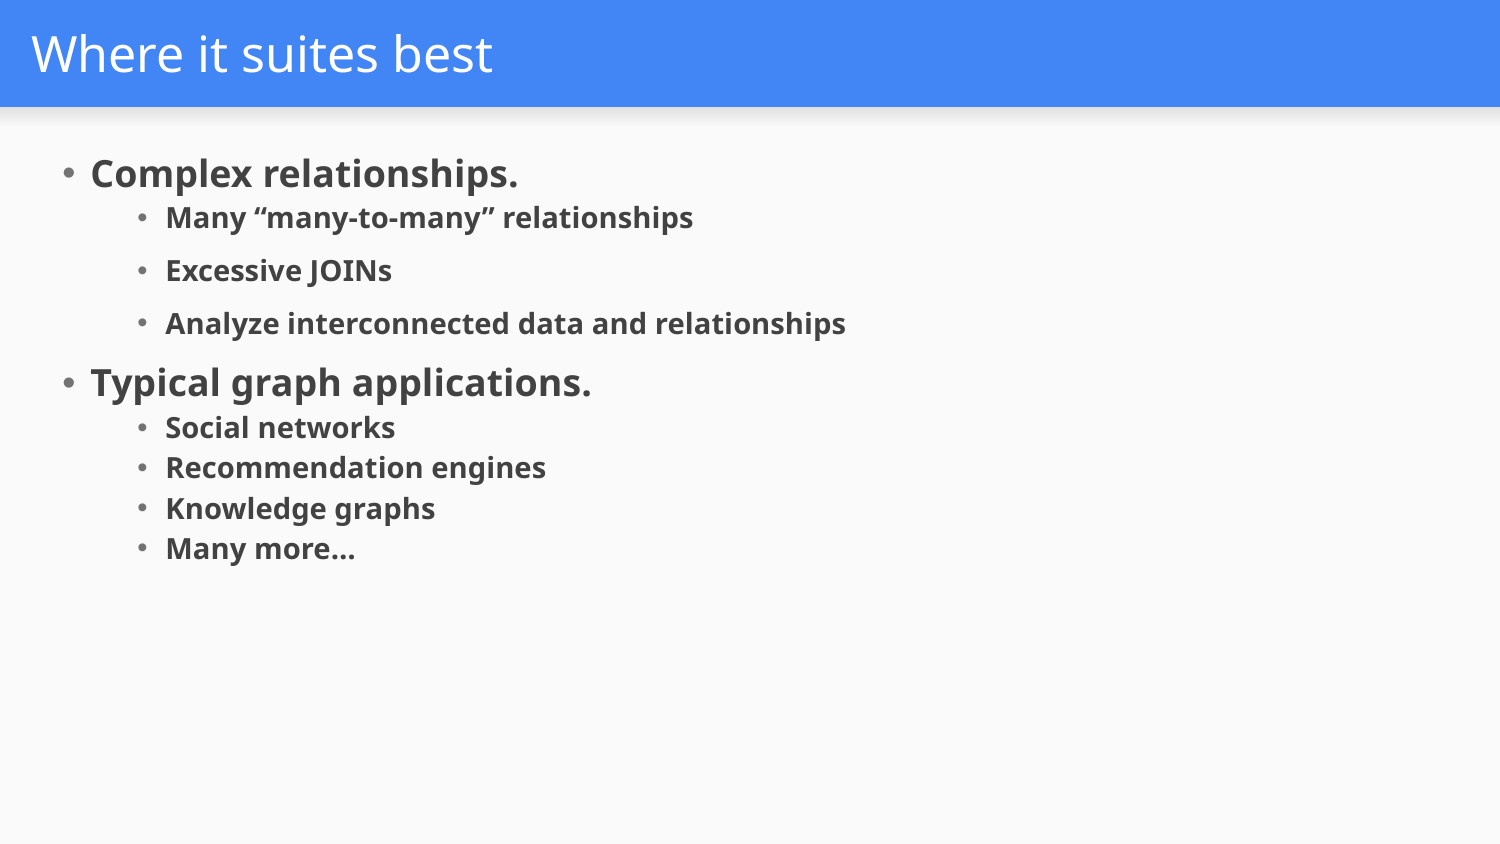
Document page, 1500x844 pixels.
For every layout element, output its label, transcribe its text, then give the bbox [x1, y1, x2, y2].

text_box Complex relationships. Many “many-to-many” relationships Excessive JOINs Analyze interconnected data and relationships Typical graph applications. Social networks Recommendation engines Knowledge graphs Many more… [47, 127, 1370, 806]
title Where it suites best [16, 2, 1464, 102]
